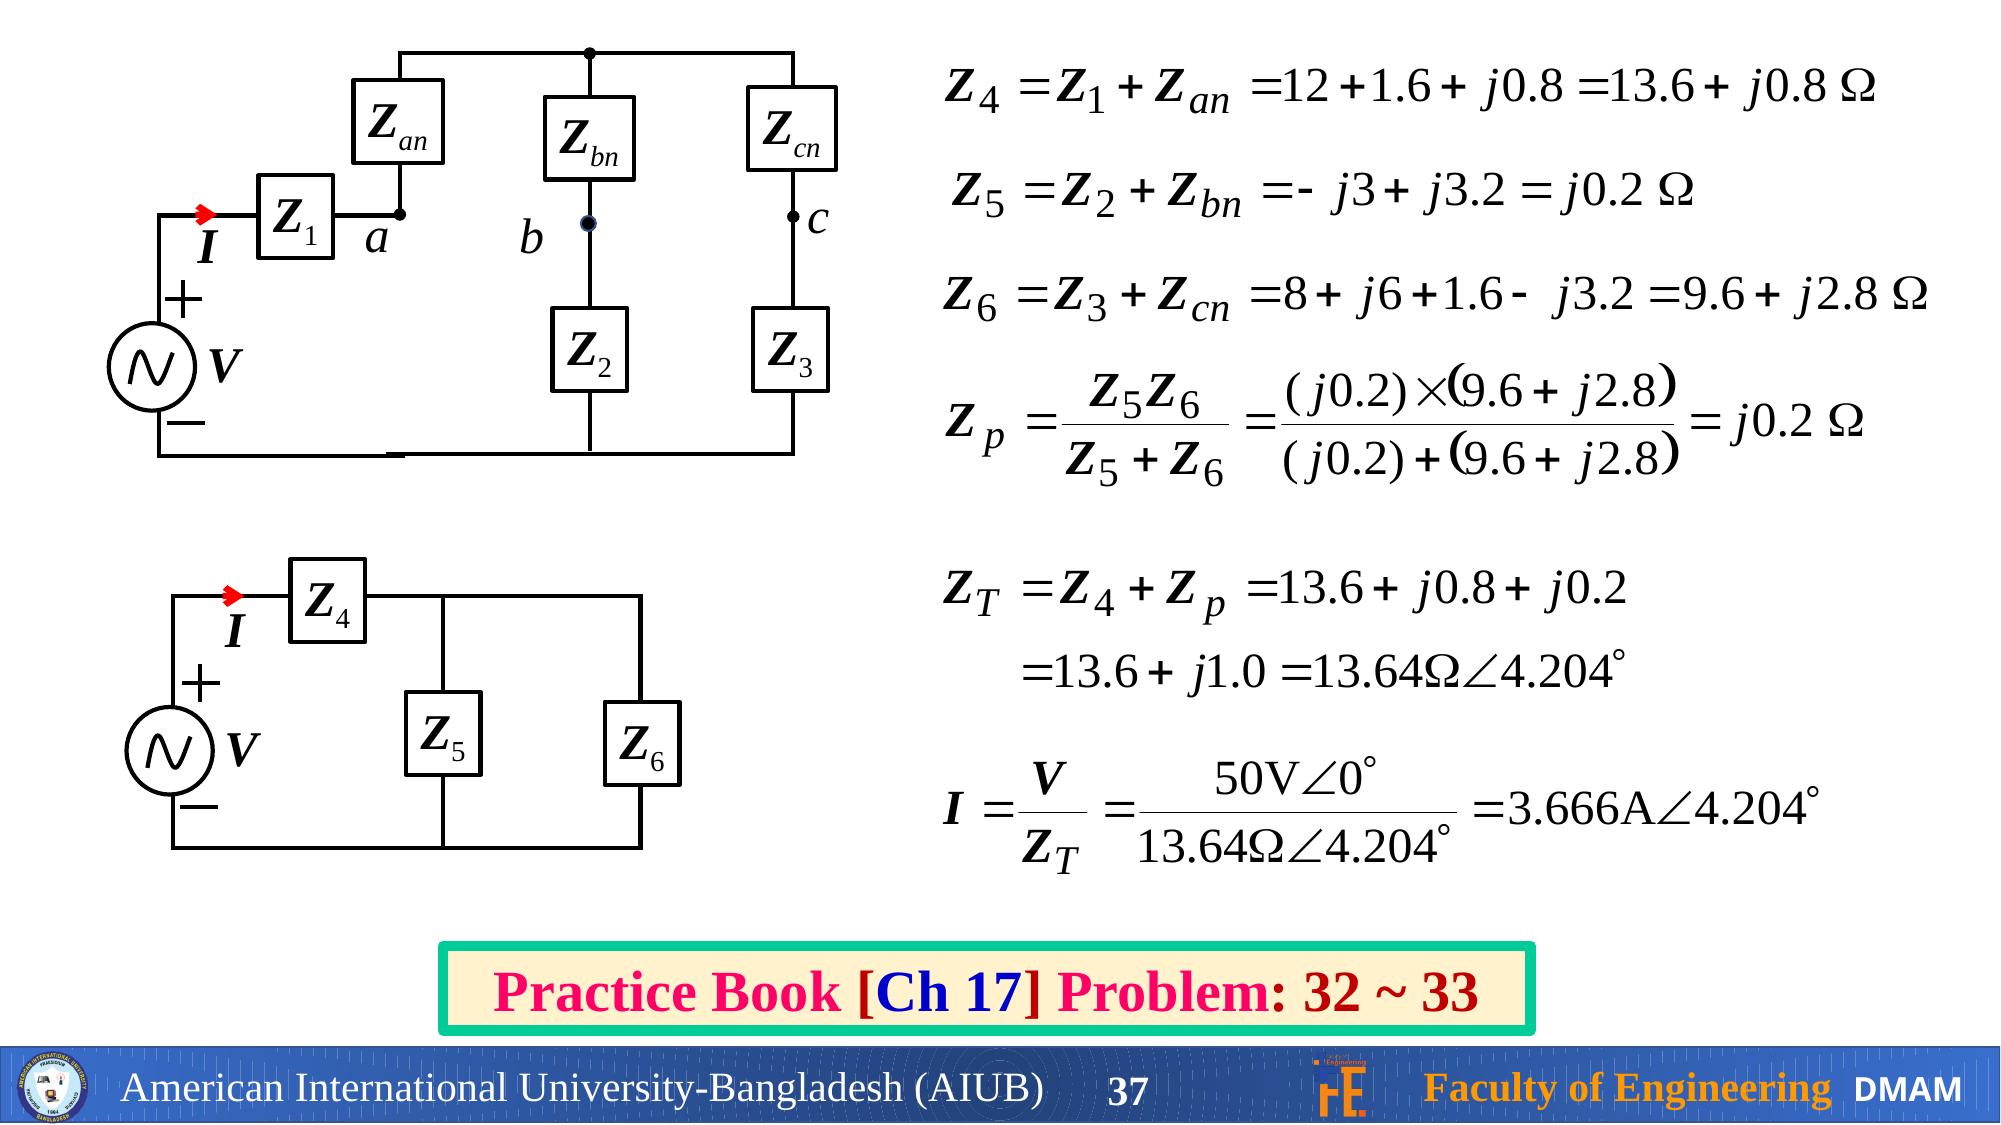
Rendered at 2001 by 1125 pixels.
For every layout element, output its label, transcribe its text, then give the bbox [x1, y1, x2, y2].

text_box Practice Book [Ch 17] Problem: 32 ~ 33 [443, 945, 1531, 1031]
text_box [126, 559, 682, 850]
text_box 37 [1046, 1058, 1211, 1119]
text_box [939, 363, 1869, 492]
picture [15, 1049, 90, 1125]
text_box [946, 162, 1699, 224]
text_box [937, 266, 1933, 328]
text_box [108, 53, 845, 457]
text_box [937, 560, 1636, 705]
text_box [939, 58, 1883, 121]
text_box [937, 751, 1829, 881]
picture [1302, 1046, 1378, 1122]
